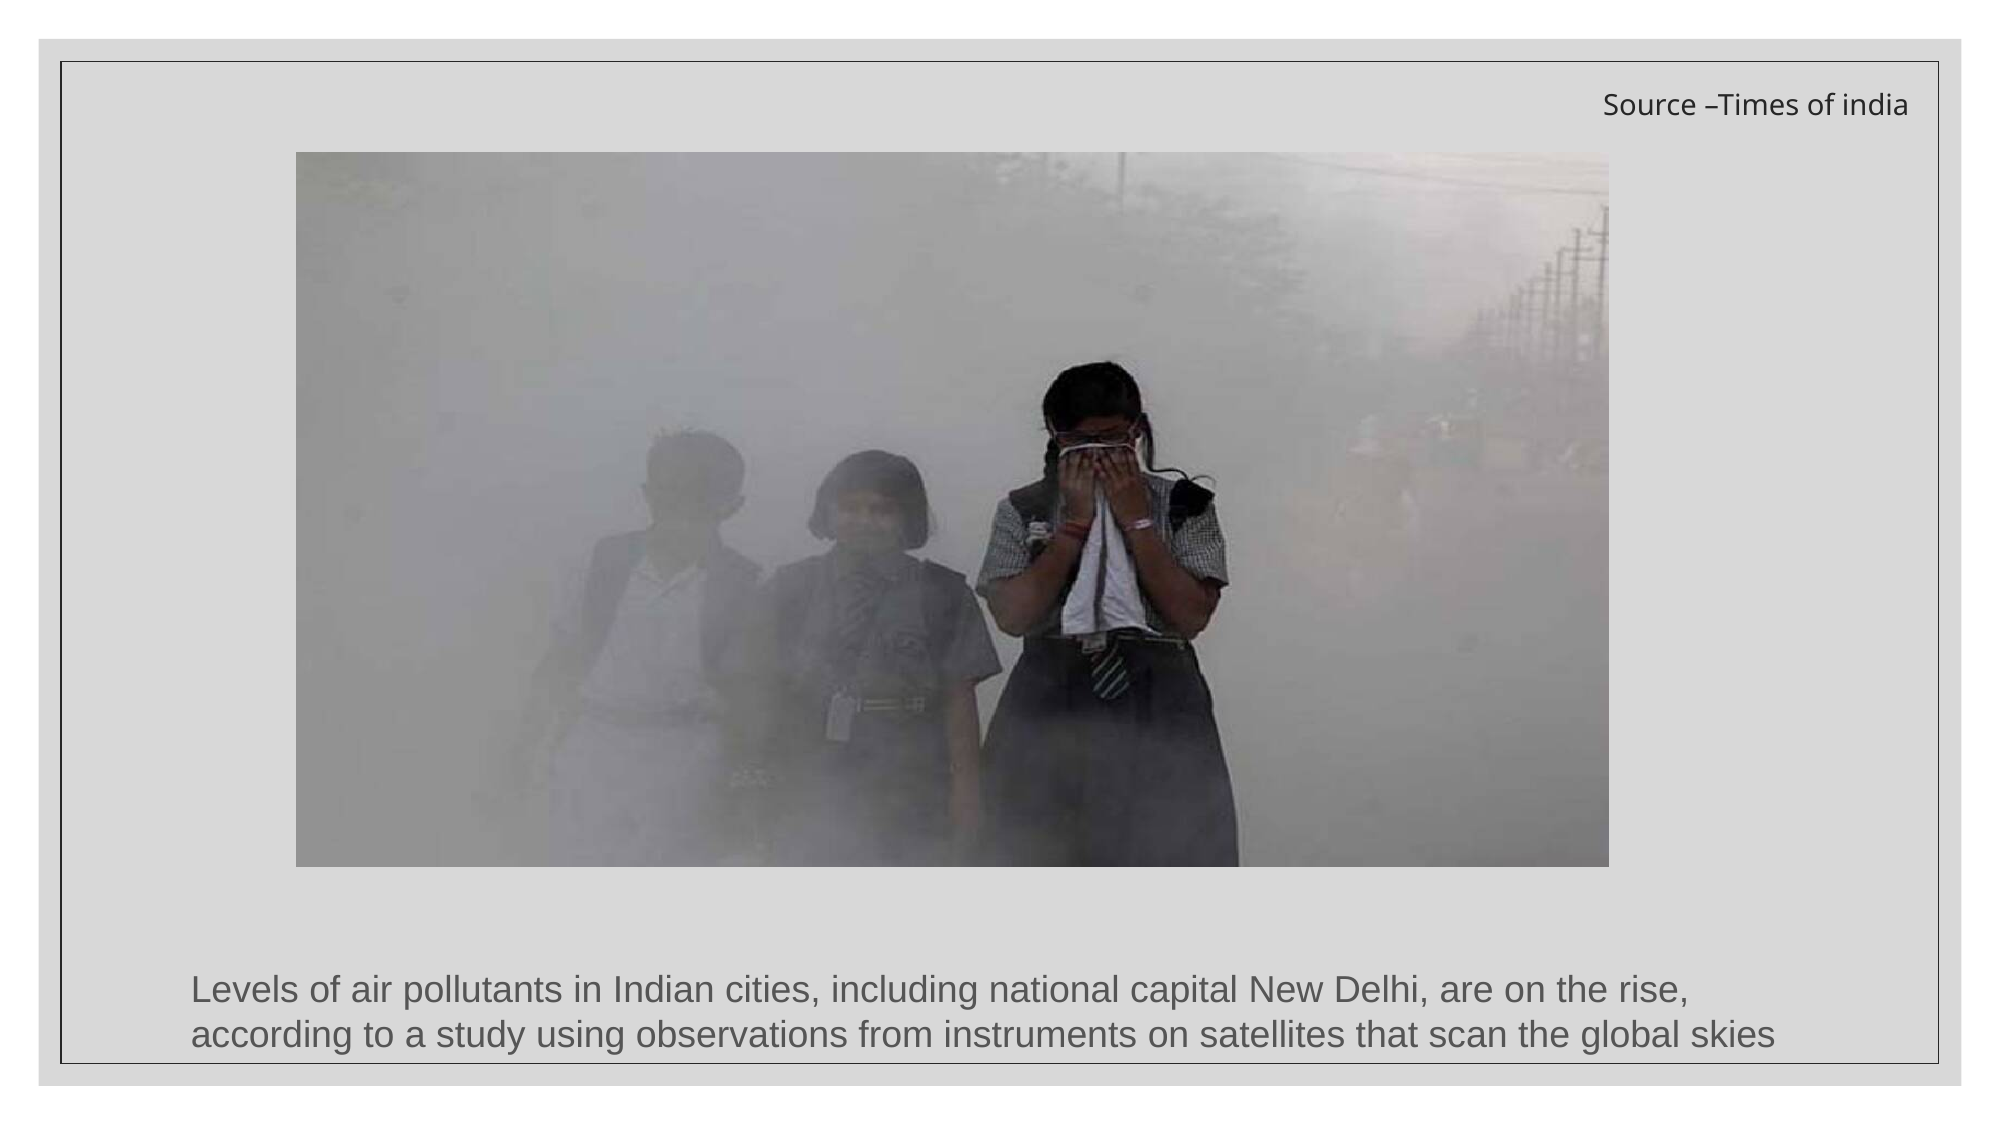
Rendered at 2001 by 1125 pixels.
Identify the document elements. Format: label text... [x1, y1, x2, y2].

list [296, 152, 1609, 867]
title Source –Times of india [1588, 59, 1934, 153]
text_box Levels of air pollutants in Indian cities, including national capital New Delhi, are on the rise, according to a study using observations from instruments on satellites that scan the global skies [176, 957, 1829, 1107]
